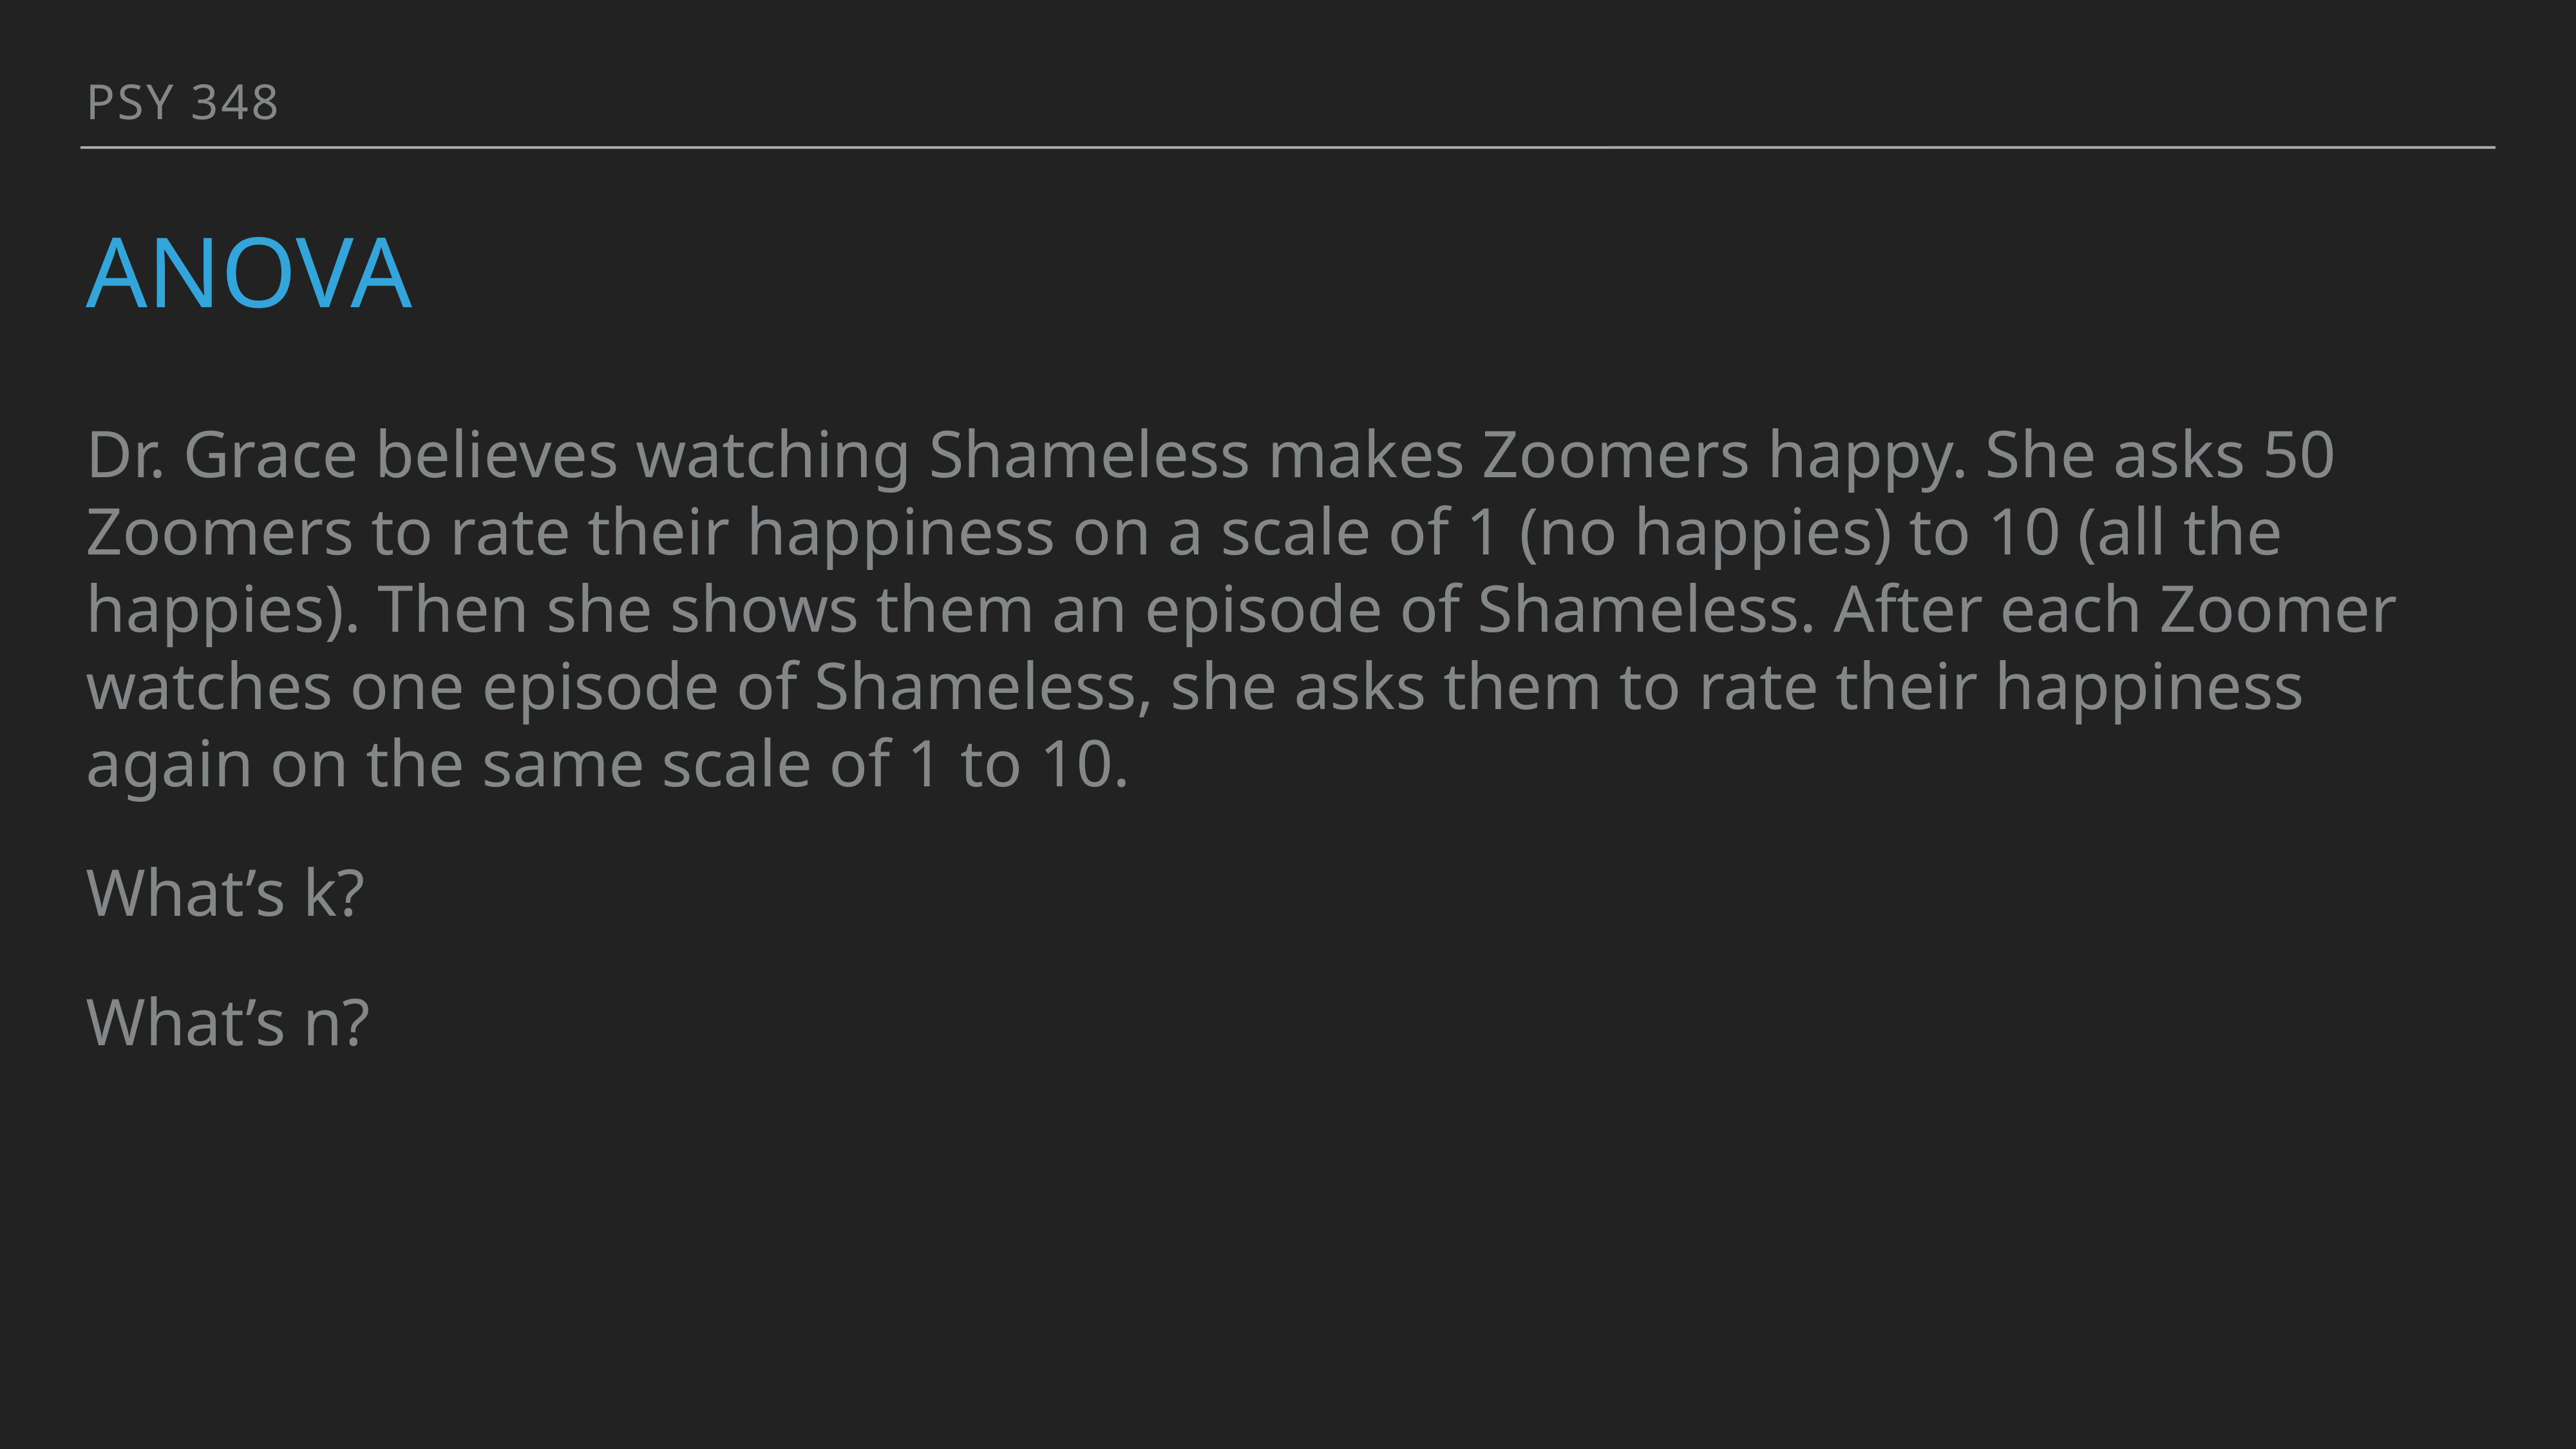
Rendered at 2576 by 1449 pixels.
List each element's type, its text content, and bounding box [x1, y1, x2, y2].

list Dr. Grace believes watching Shameless makes Zoomers happy. She asks 50 Zoomers to rate their happiness on a scale of 1 (no happies) to 10 (all the happies). Then she shows them an episode of Shameless. After each Zoomer watches one episode of Shameless, she asks them to rate their happiness again on the same scale of 1 to 10. What’s k? What’s n? [80, 407, 2496, 1316]
title AnOVA [80, 227, 2496, 336]
list PSY 348 [80, 66, 2295, 135]
